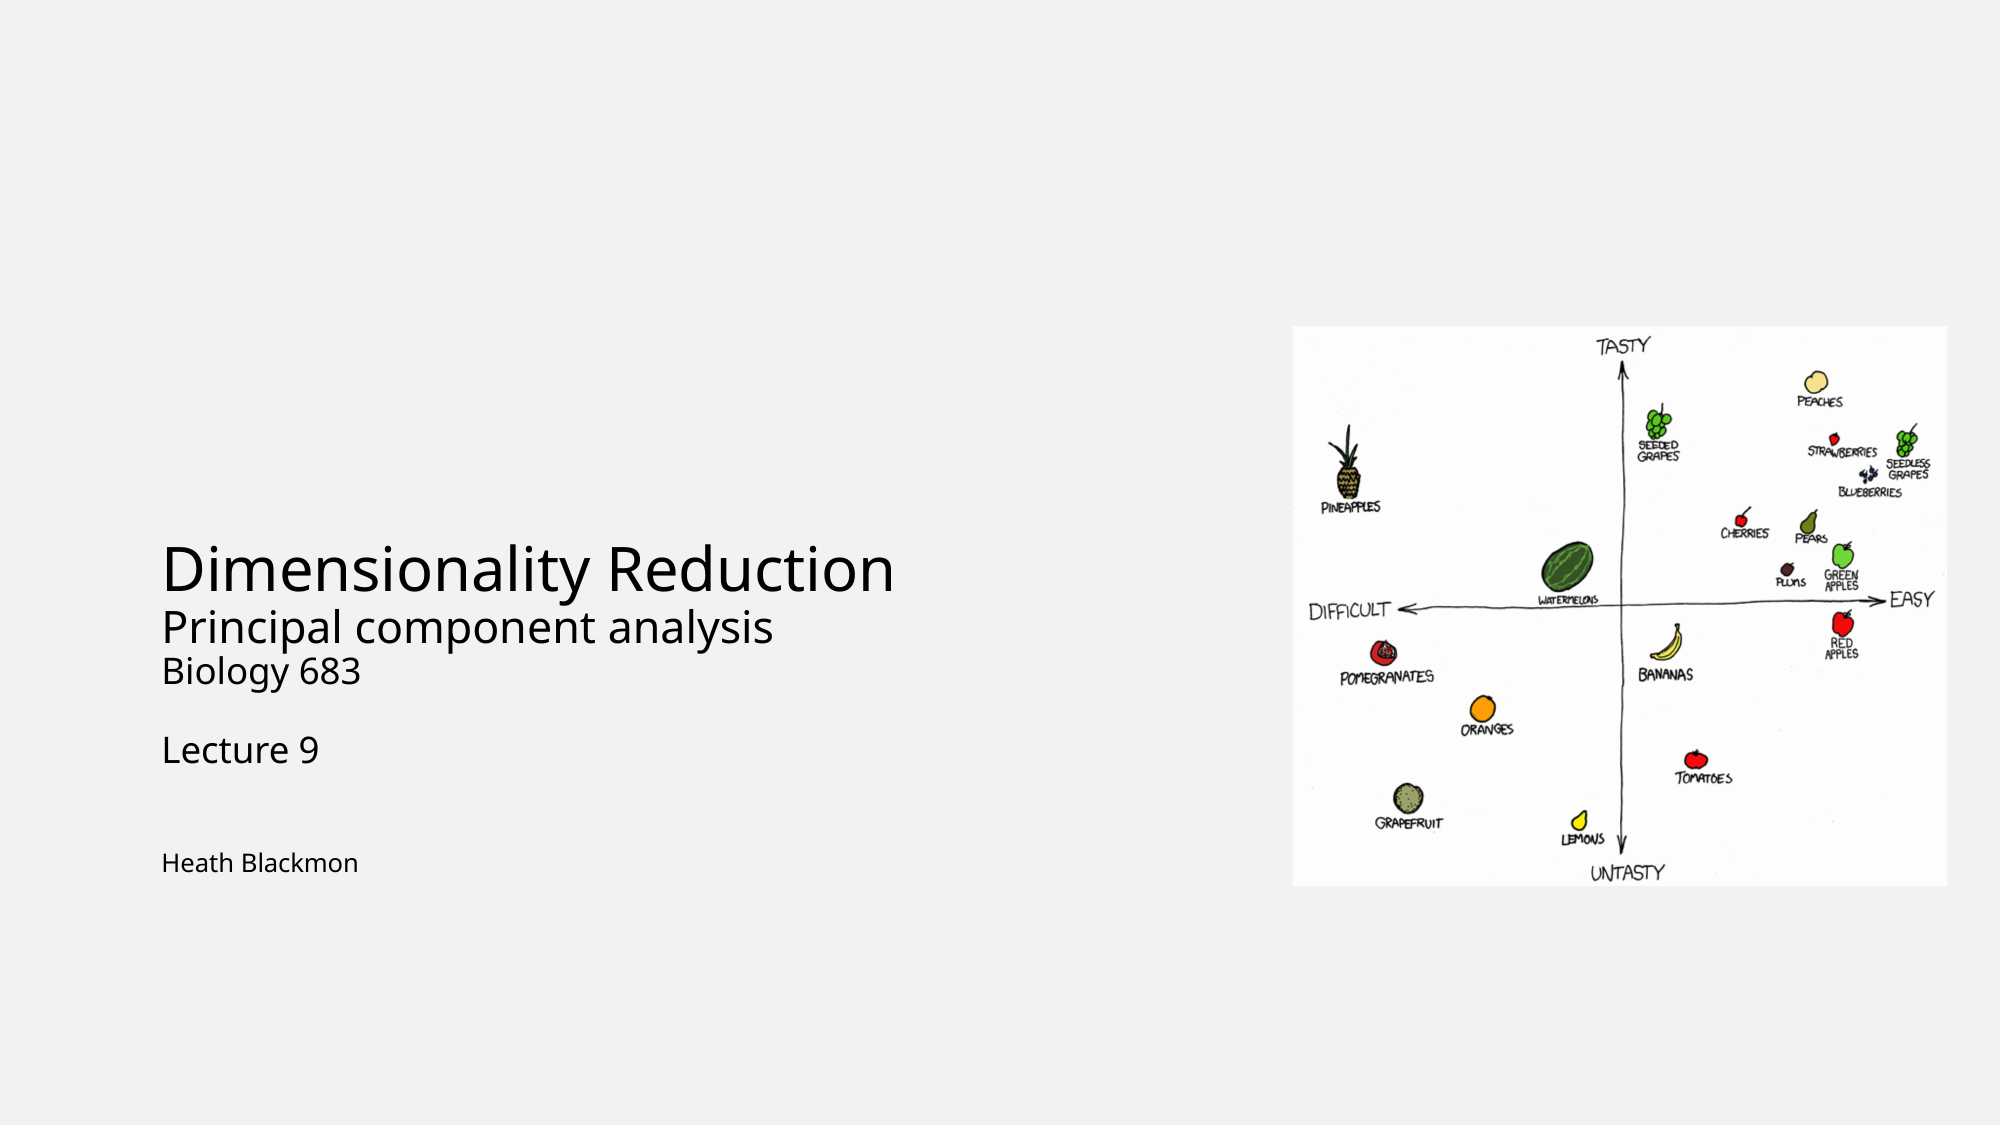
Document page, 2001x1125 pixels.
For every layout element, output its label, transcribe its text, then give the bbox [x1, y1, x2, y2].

title Dimensionality Reduction Principal component analysis Biology 683 Lecture 9 Heath Blackmon [146, 184, 1869, 886]
picture [1293, 326, 1947, 886]
